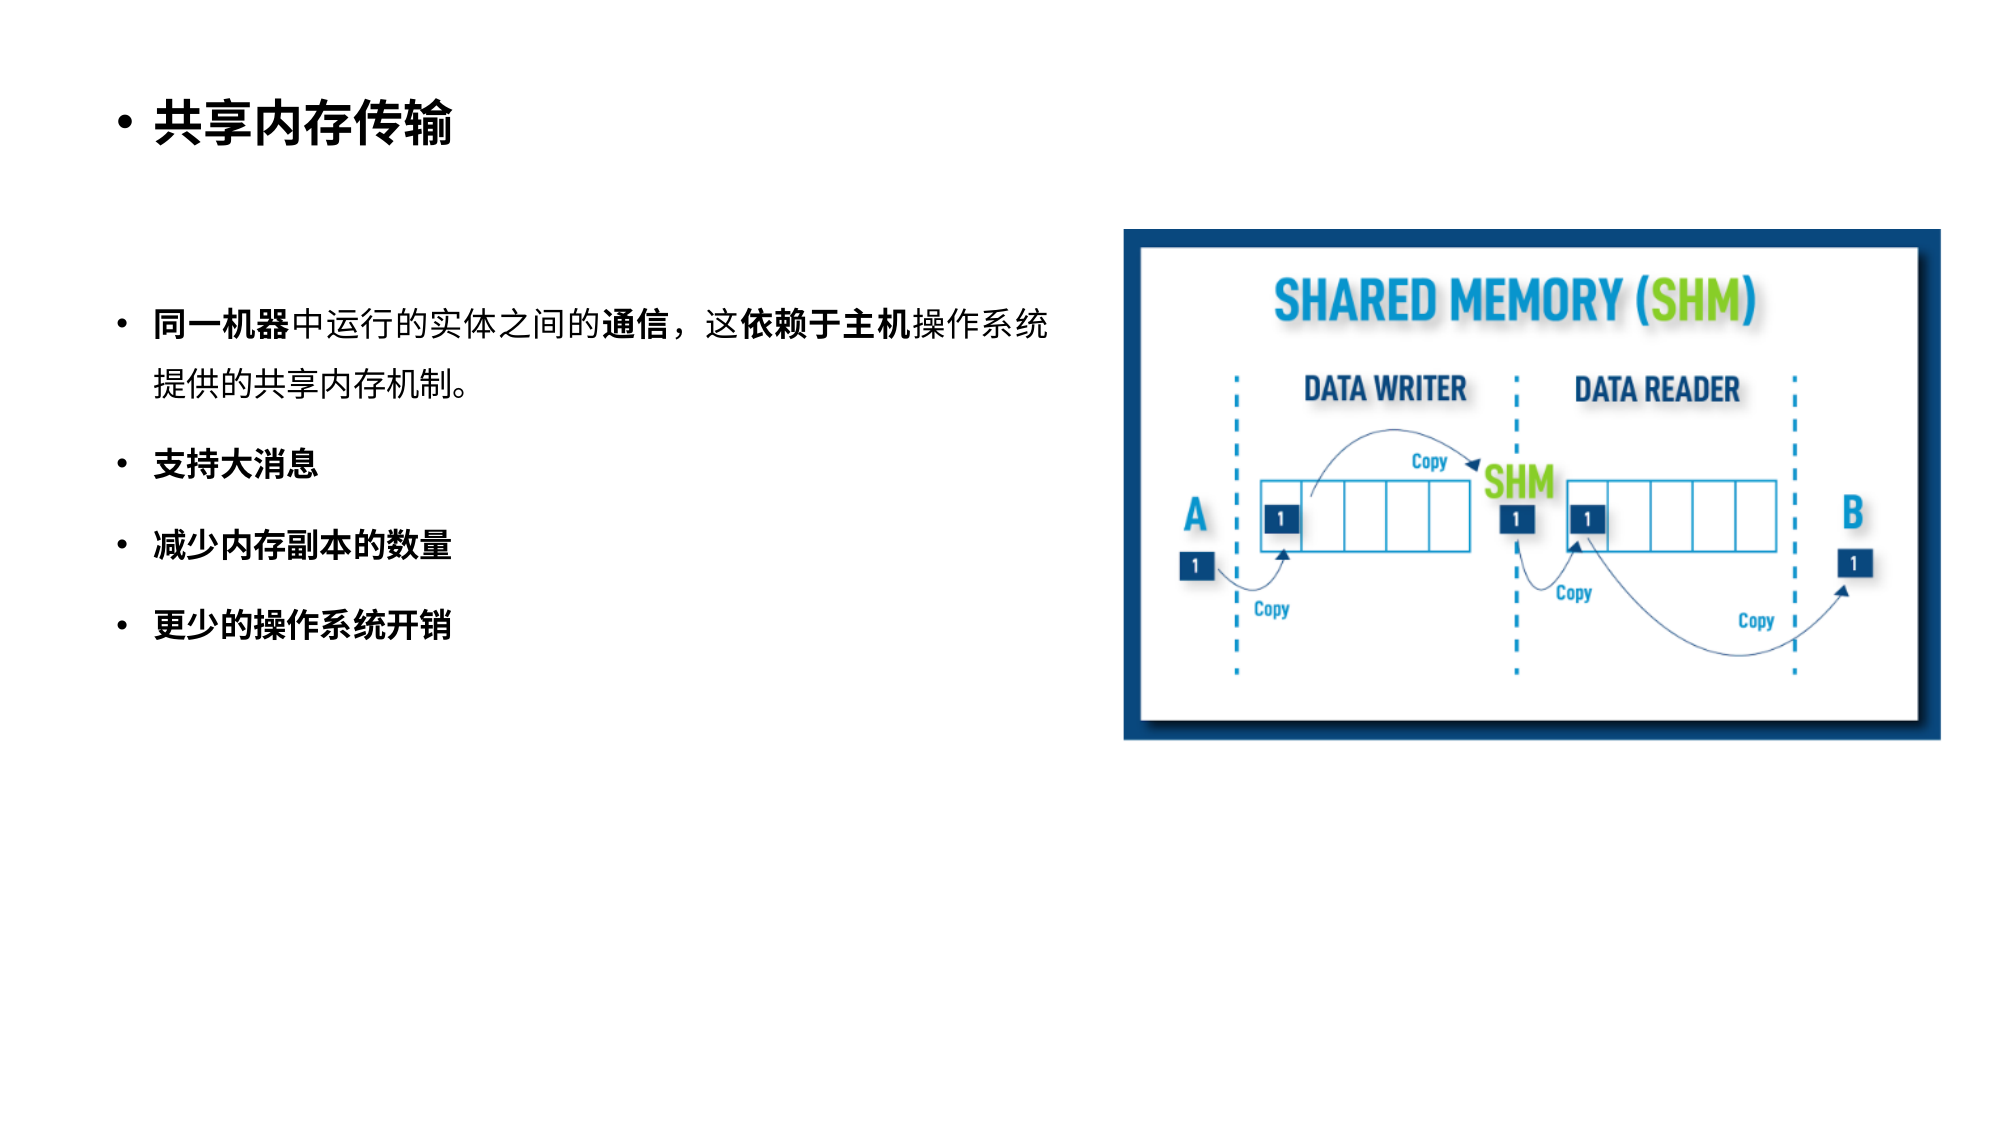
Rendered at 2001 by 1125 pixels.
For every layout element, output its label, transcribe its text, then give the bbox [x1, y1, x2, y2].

picture [1116, 229, 1945, 747]
list 共享内存传输 同一机器中运行的实体之间的通信，这依赖于主机操作系统提供的共享内存机制。 支持大消息 减少内存副本的数量 更少的操作系统开销 [101, 54, 1064, 1000]
